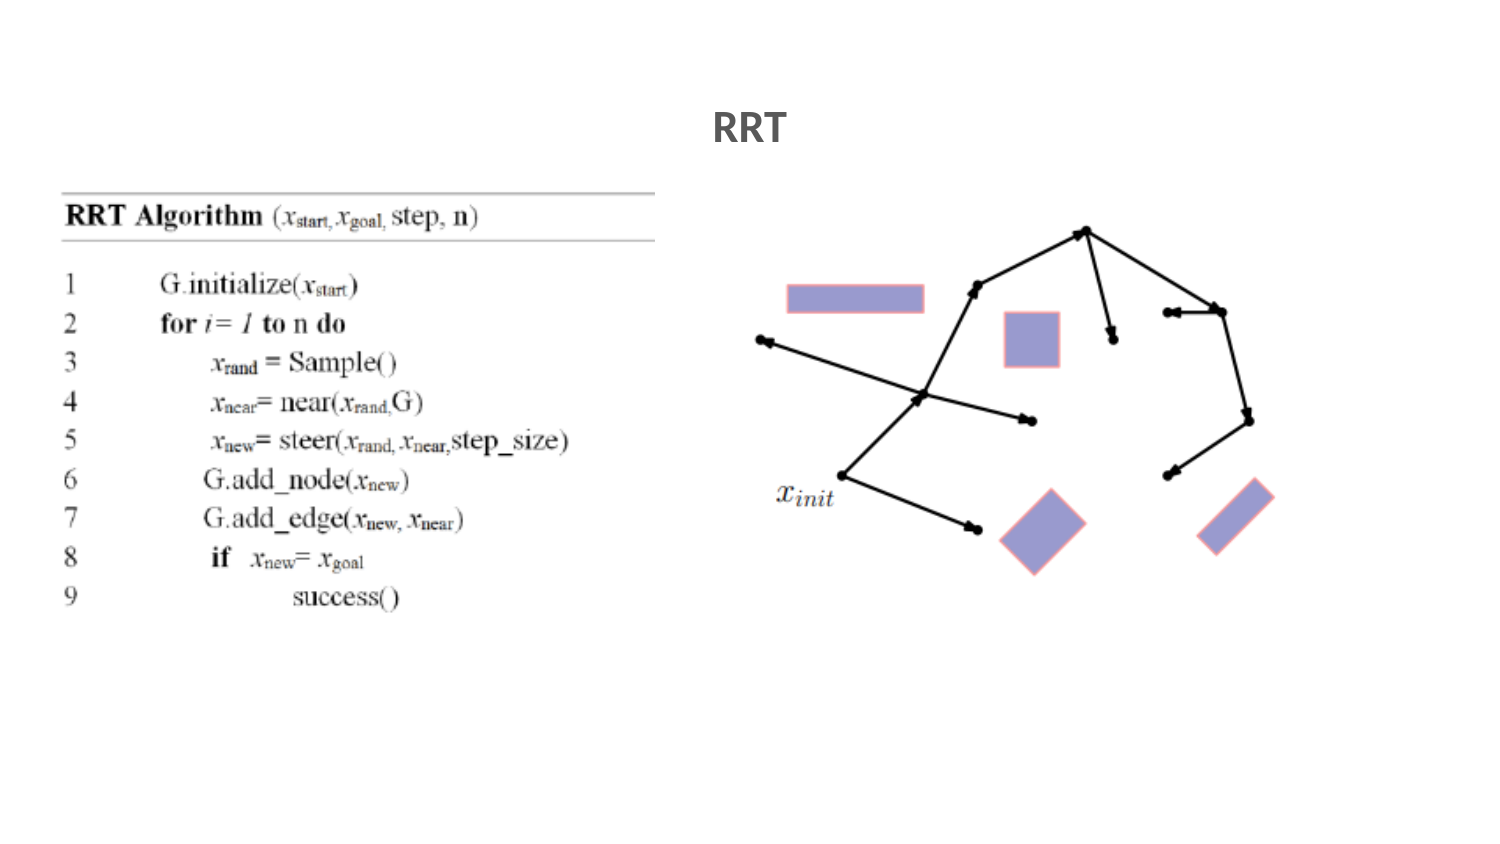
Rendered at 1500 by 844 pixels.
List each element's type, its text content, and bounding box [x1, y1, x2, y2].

picture [749, 206, 1284, 589]
picture [50, 175, 656, 620]
title RRT [51, 72, 1449, 167]
